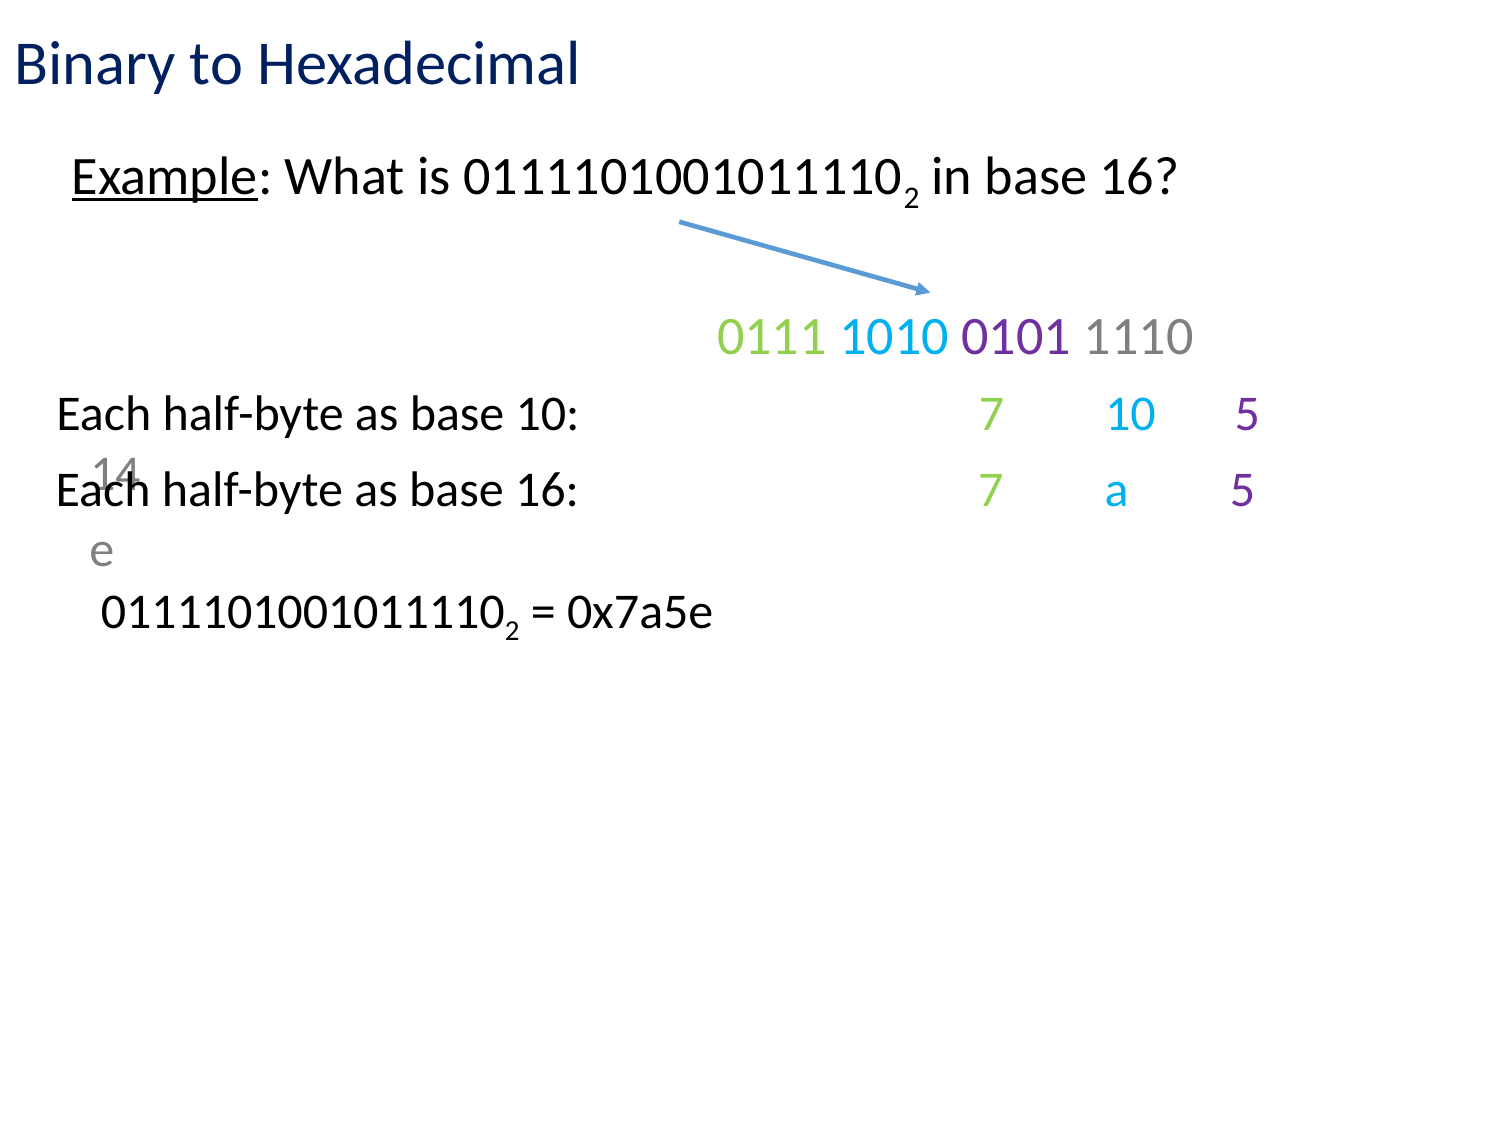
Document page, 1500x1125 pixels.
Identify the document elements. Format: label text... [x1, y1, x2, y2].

text_box 0111 1010 0101 1110 [702, 292, 1273, 373]
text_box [679, 213, 931, 293]
text_box Example: What is 01111010010111102 in base 16? [57, 133, 1302, 222]
text_box Binary to Hexadecimal [0, 15, 1411, 105]
text_box Each half-byte as base 10: 7 10 5 14 [41, 373, 1317, 509]
text_box Each half-byte as base 16: 7 a 5 e [40, 449, 1316, 584]
text_box 01111010010111102 = 0x7a5e [86, 570, 1362, 654]
